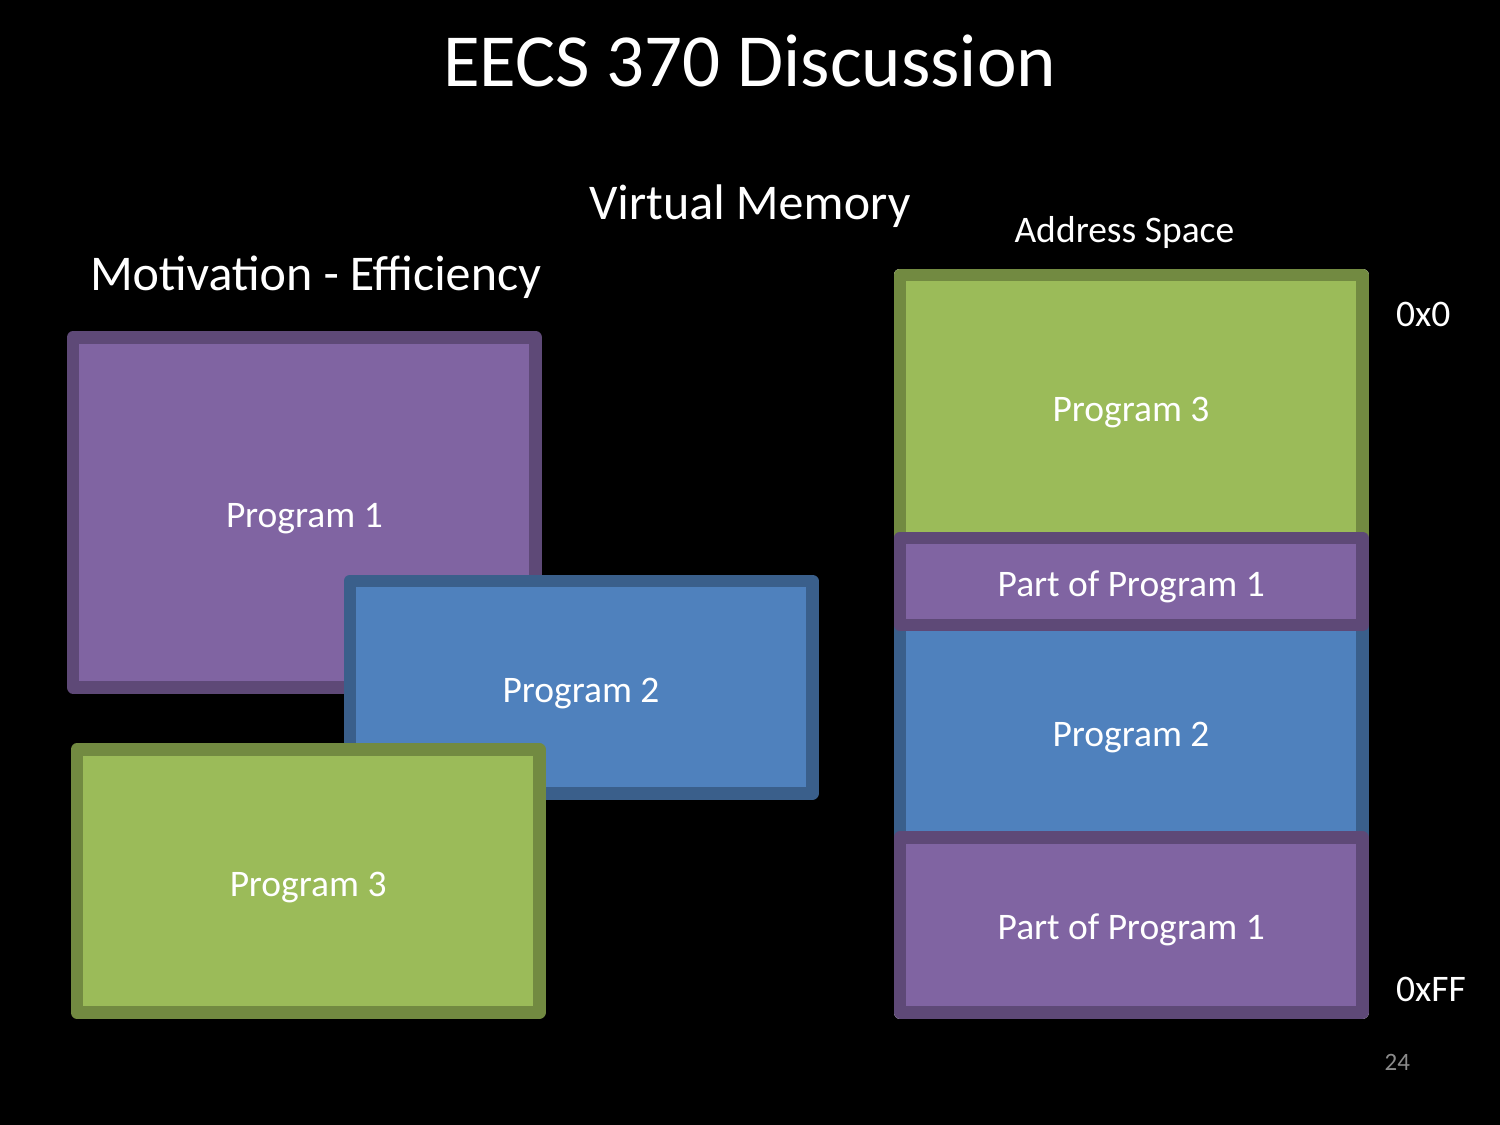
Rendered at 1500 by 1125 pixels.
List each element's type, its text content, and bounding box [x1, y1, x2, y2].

text_box Address Space [999, 197, 1388, 257]
text_box Part of Program 1 [898, 835, 1364, 1015]
text_box Program 3 [75, 747, 542, 1014]
text_box Program 2 [898, 627, 1364, 835]
list Virtual Memory Motivation - Efficiency [75, 162, 1425, 1050]
text_box 0x0 0xFF [1381, 281, 1500, 1017]
text_box Program 1 [71, 335, 538, 689]
text_box Part of Program 1 [898, 536, 1364, 627]
slide_number 24 [1074, 1030, 1425, 1091]
text_box Program 3 [898, 273, 1364, 536]
text_box Program 2 [348, 579, 815, 796]
title EECS 370 Discussion [75, 0, 1425, 150]
